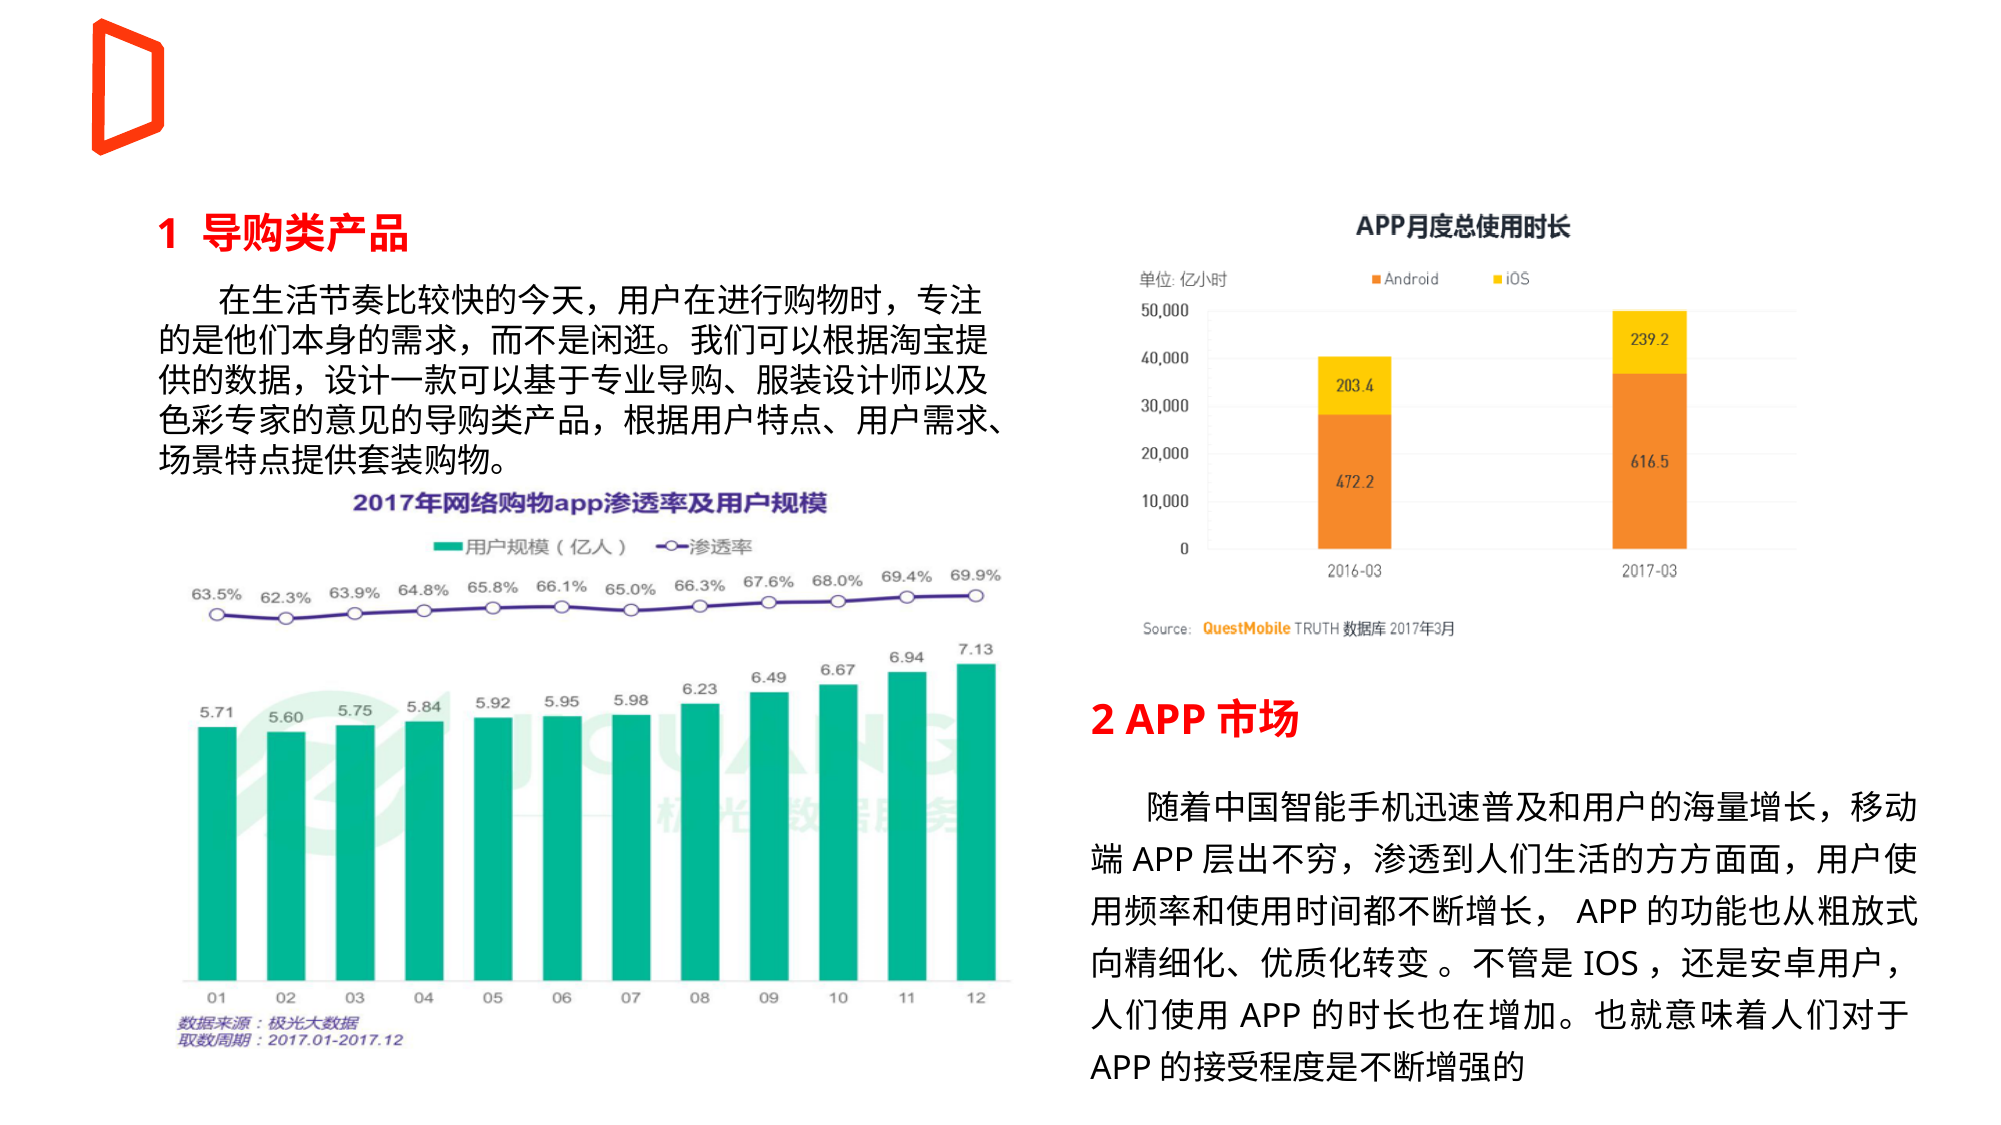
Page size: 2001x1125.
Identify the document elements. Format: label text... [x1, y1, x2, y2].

picture [166, 485, 1032, 1053]
text_box 随着中国智能手机迅速普及和用户的海量增长，移动端APP层出不穷，渗透到人们生活的方方面面，用户使用频率和使用时间都不断增长，APP的功能也从粗放式向精细化、优质化转变 。不管是IOS，还是安卓用户，人们使用APP的时长也在增加。也就意味着人们对于APP的接受程度是不断增强的 [1075, 767, 1934, 1094]
picture [1112, 158, 1822, 653]
text_box 在生活节奏比较快的今天，用户在进行购物时，专注的是他们本身的需求，而不是闲逛。我们可以根据淘宝提供的数据，设计一款可以基于专业导购、服装设计师以及色彩专家的意见的导购类产品，根据用户特点、用户需求、场景特点提供套装购物。 [143, 272, 1032, 556]
text_box 2 APP市场 [1076, 685, 1316, 751]
text_box 1 导购类产品 [141, 199, 425, 264]
